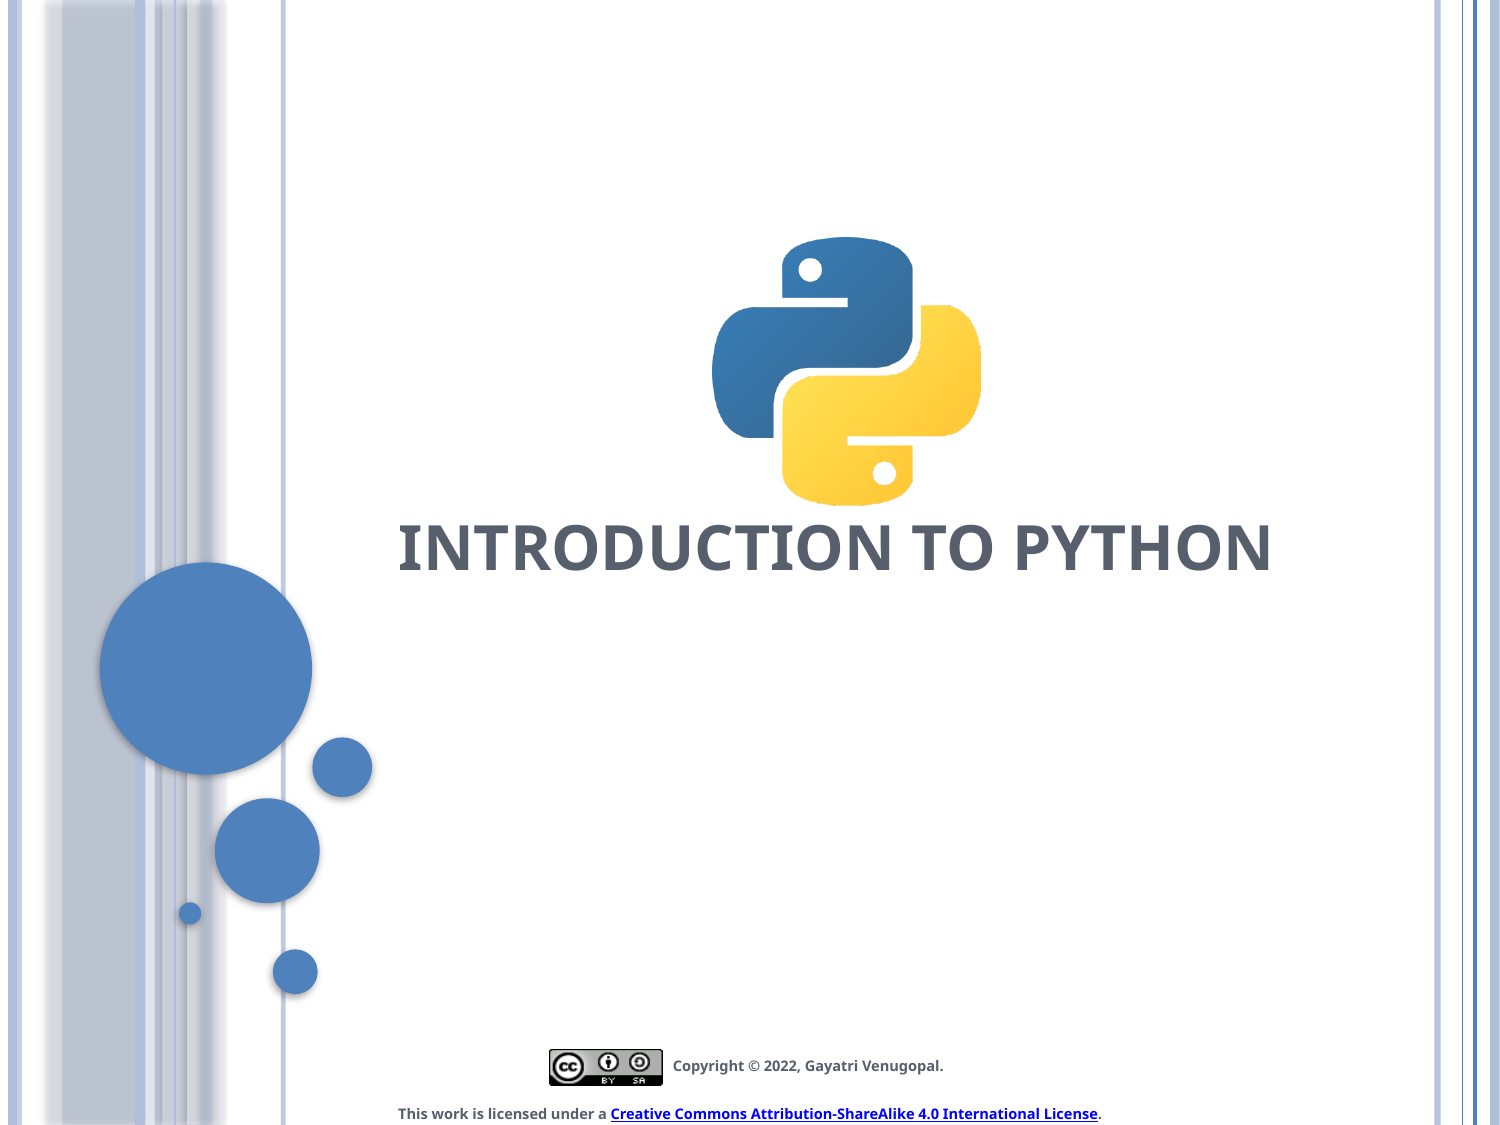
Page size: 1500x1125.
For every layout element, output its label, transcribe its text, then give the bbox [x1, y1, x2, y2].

picture [712, 237, 982, 507]
picture [549, 1049, 663, 1086]
text_box Copyright © 2022, Gayatri Venugopal. This work is licensed under a Creative Commons Attribution-ShareAlike 4.0 International License. [0, 1050, 1500, 1100]
text_box Introduction to Python [87, 349, 1500, 591]
